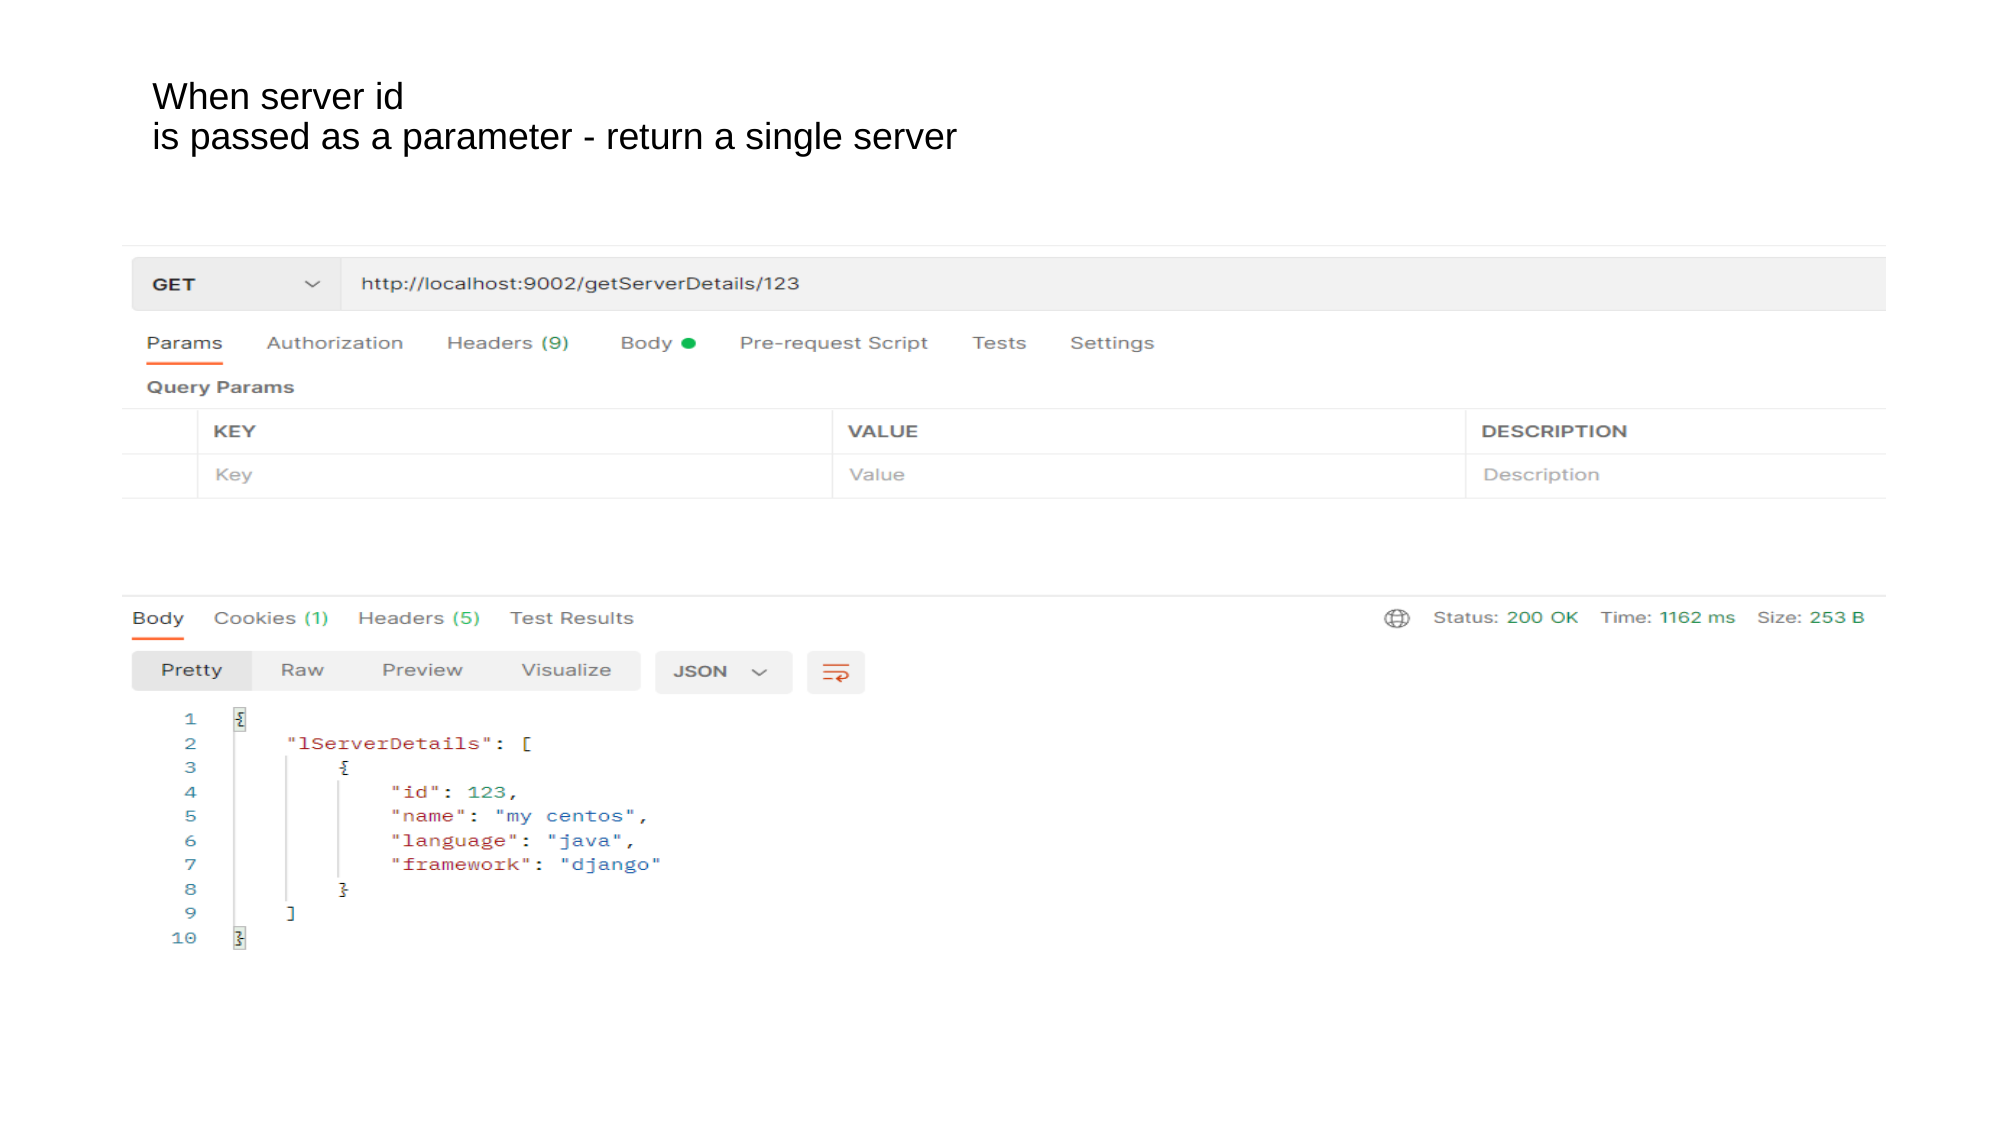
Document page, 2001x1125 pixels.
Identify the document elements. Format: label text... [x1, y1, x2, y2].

picture [122, 243, 1886, 1074]
title When server id is passed as a parameter - return a single server [137, 59, 1886, 175]
